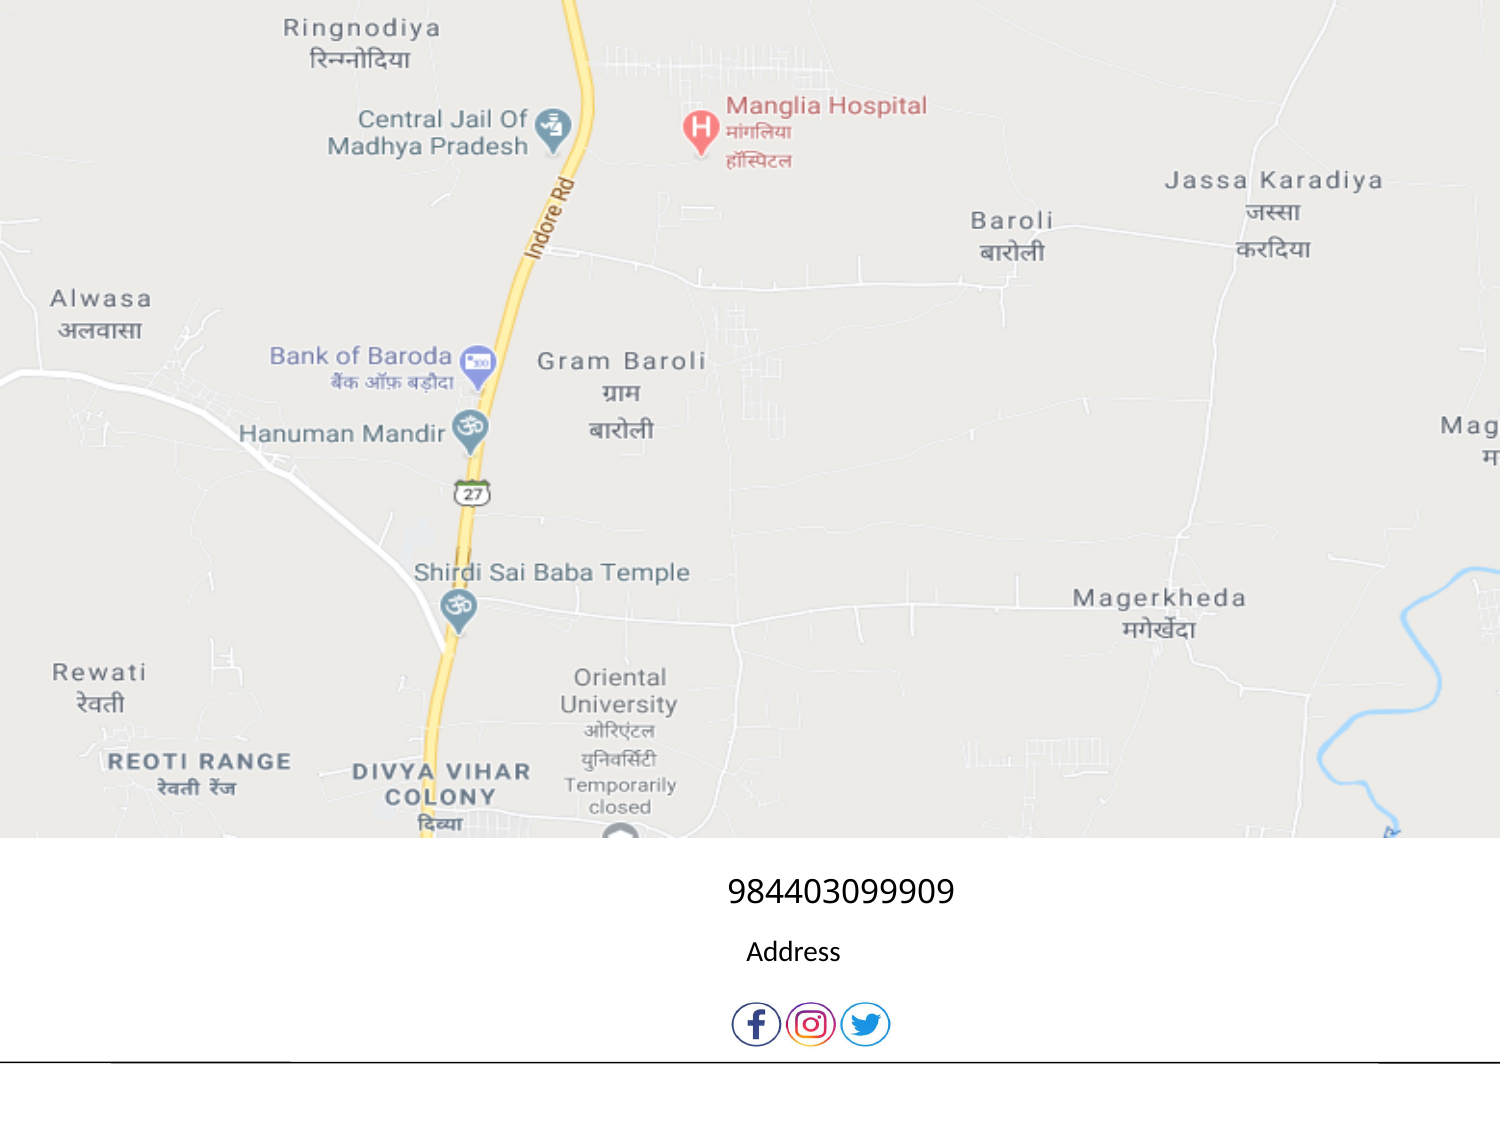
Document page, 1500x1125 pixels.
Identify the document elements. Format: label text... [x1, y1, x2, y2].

text_box 984403099909 [712, 862, 1050, 918]
picture [724, 999, 896, 1051]
picture [0, 0, 1500, 838]
text_box Address [487, 924, 1100, 1010]
